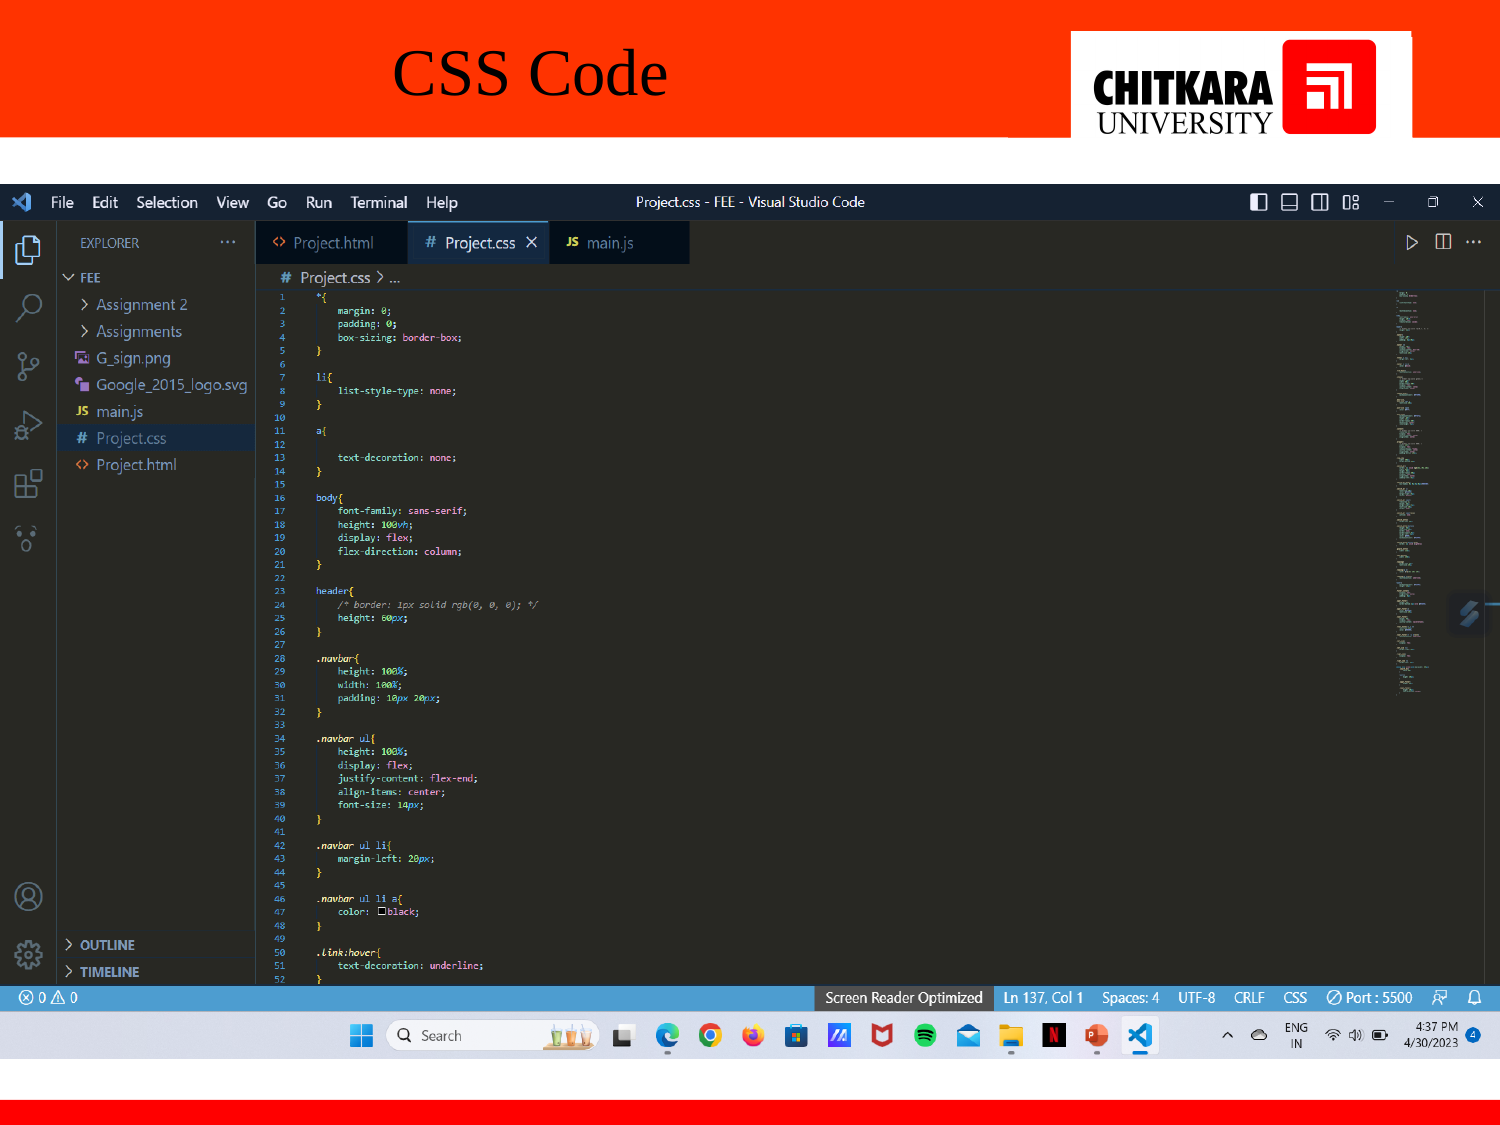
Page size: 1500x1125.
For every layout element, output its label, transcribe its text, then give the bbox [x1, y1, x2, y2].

picture [1074, 37, 1391, 138]
title CSS Code [0, 0, 1063, 138]
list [0, 184, 1500, 1059]
